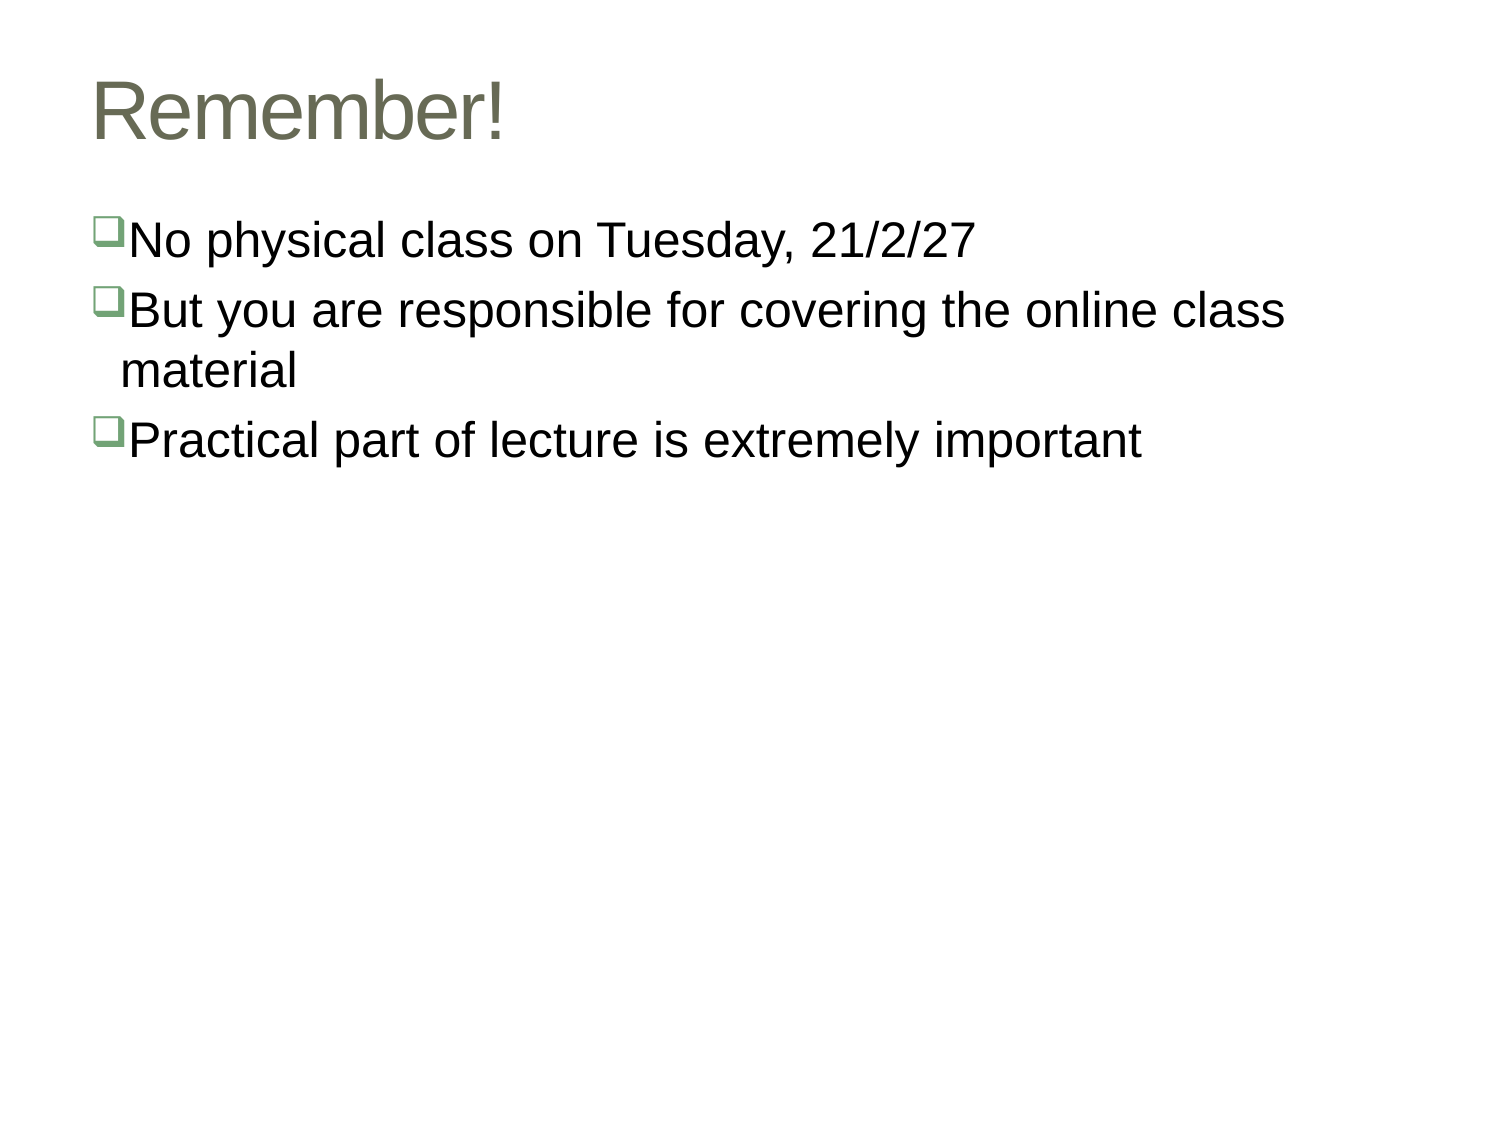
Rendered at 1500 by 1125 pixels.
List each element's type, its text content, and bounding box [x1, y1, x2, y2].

title Remember! [75, 24, 1425, 188]
list No physical class on Tuesday, 21/2/27 But you are responsible for covering the online class material Practical part of lecture is extremely important [75, 200, 1425, 1000]
